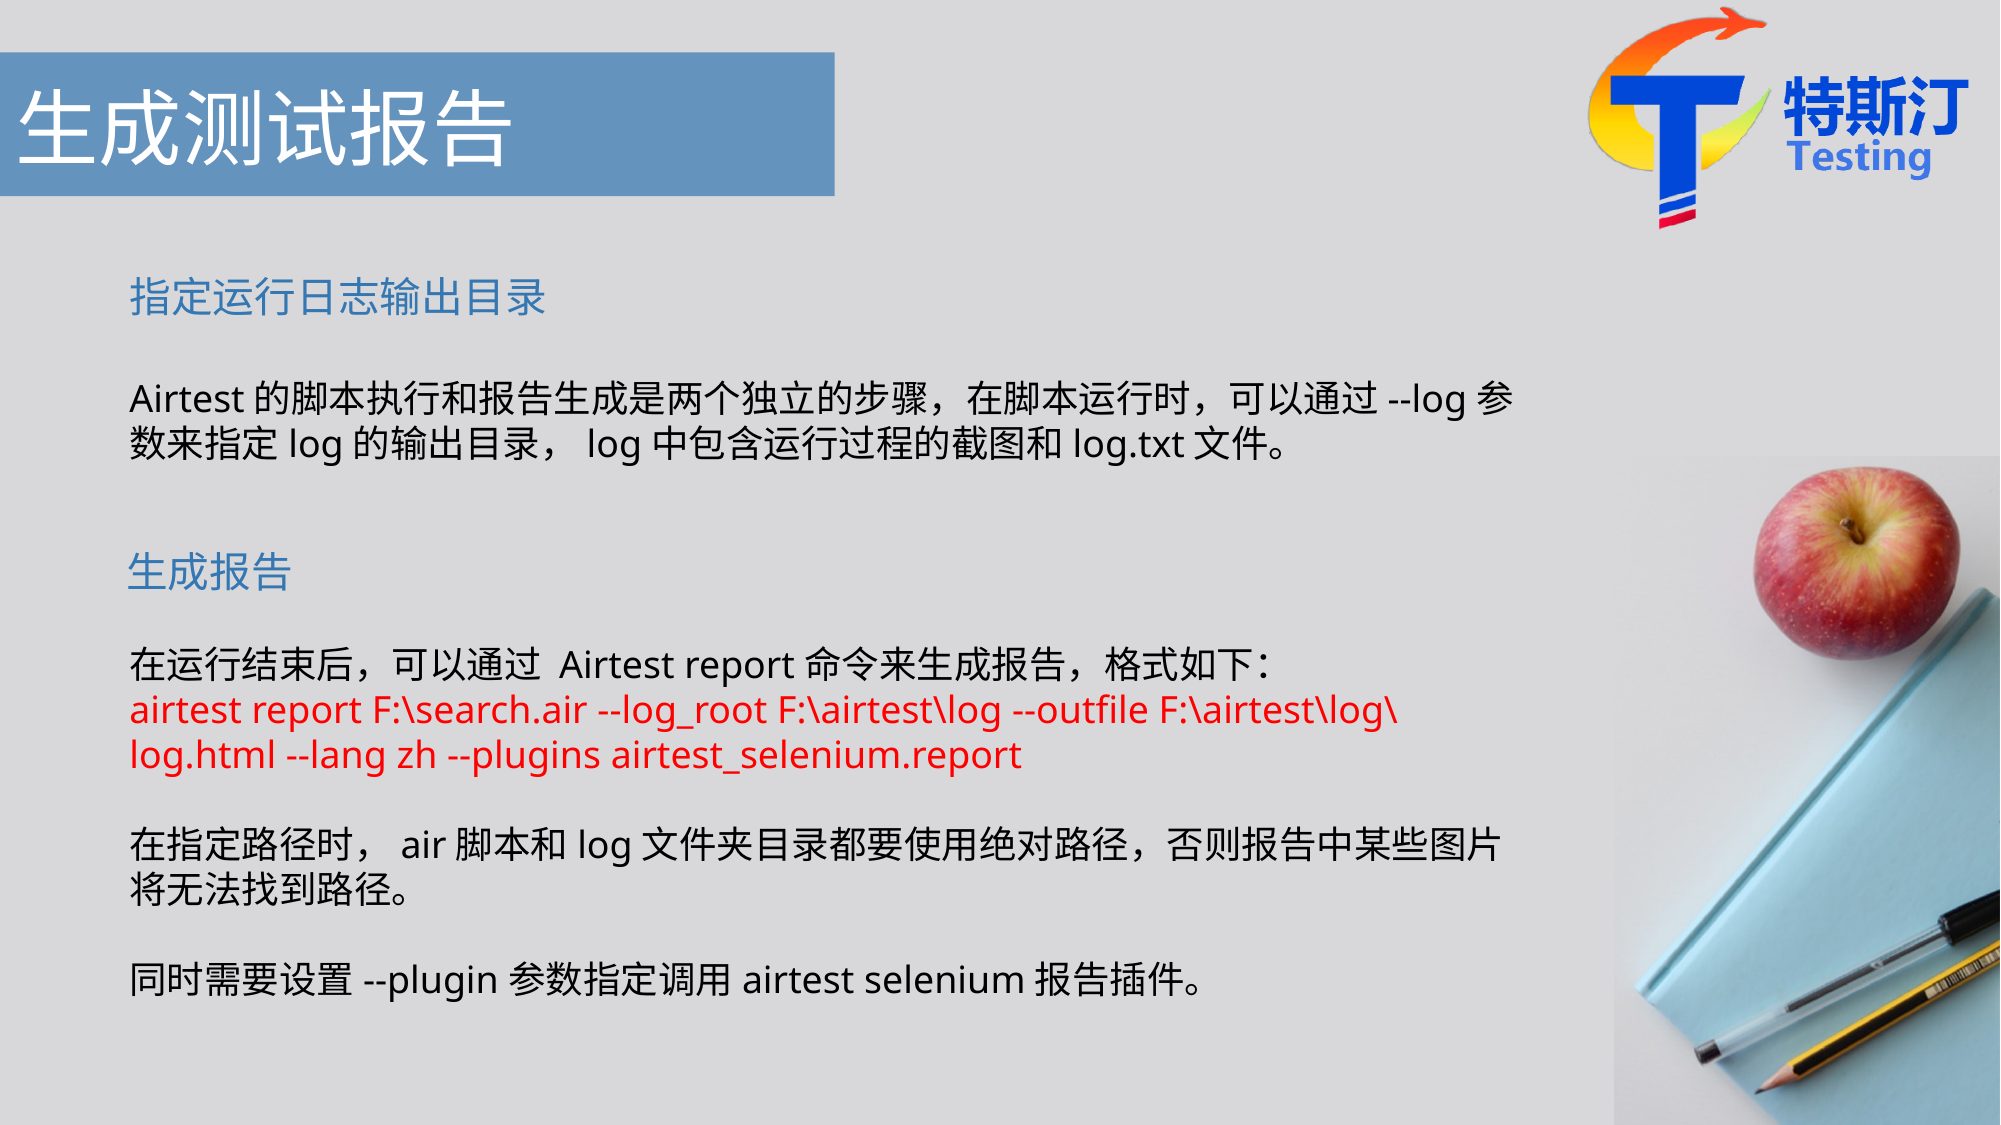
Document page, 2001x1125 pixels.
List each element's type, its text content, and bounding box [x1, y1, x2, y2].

text_box 生成报告 [111, 538, 738, 604]
picture [1566, 0, 2000, 234]
text_box Airtest的脚本执行和报告生成是两个独立的步骤，在脚本运行时，可以通过--log参数来指定log的输出目录，log中包含运行过程的截图和log.txt文件。 [114, 367, 1532, 472]
text_box 指定运行日志输出目录 [114, 263, 741, 328]
picture [1614, 456, 2000, 1125]
text_box 在运行结束后，可以通过 Airtest report命令来生成报告，格式如下： airtest report F:\search.air --log_root F:\airtest\log --outfile F:\airtest\log\log.html --lang zh --plugins airtest_selenium.report [114, 633, 1532, 784]
text_box 在指定路径时，air脚本和log文件夹目录都要使用绝对路径，否则报告中某些图片将无法找到路径。 同时需要设置--plugin参数指定调用airtest selenium报告插件。 [114, 814, 1521, 1009]
title 生成测试报告 [0, 42, 823, 210]
